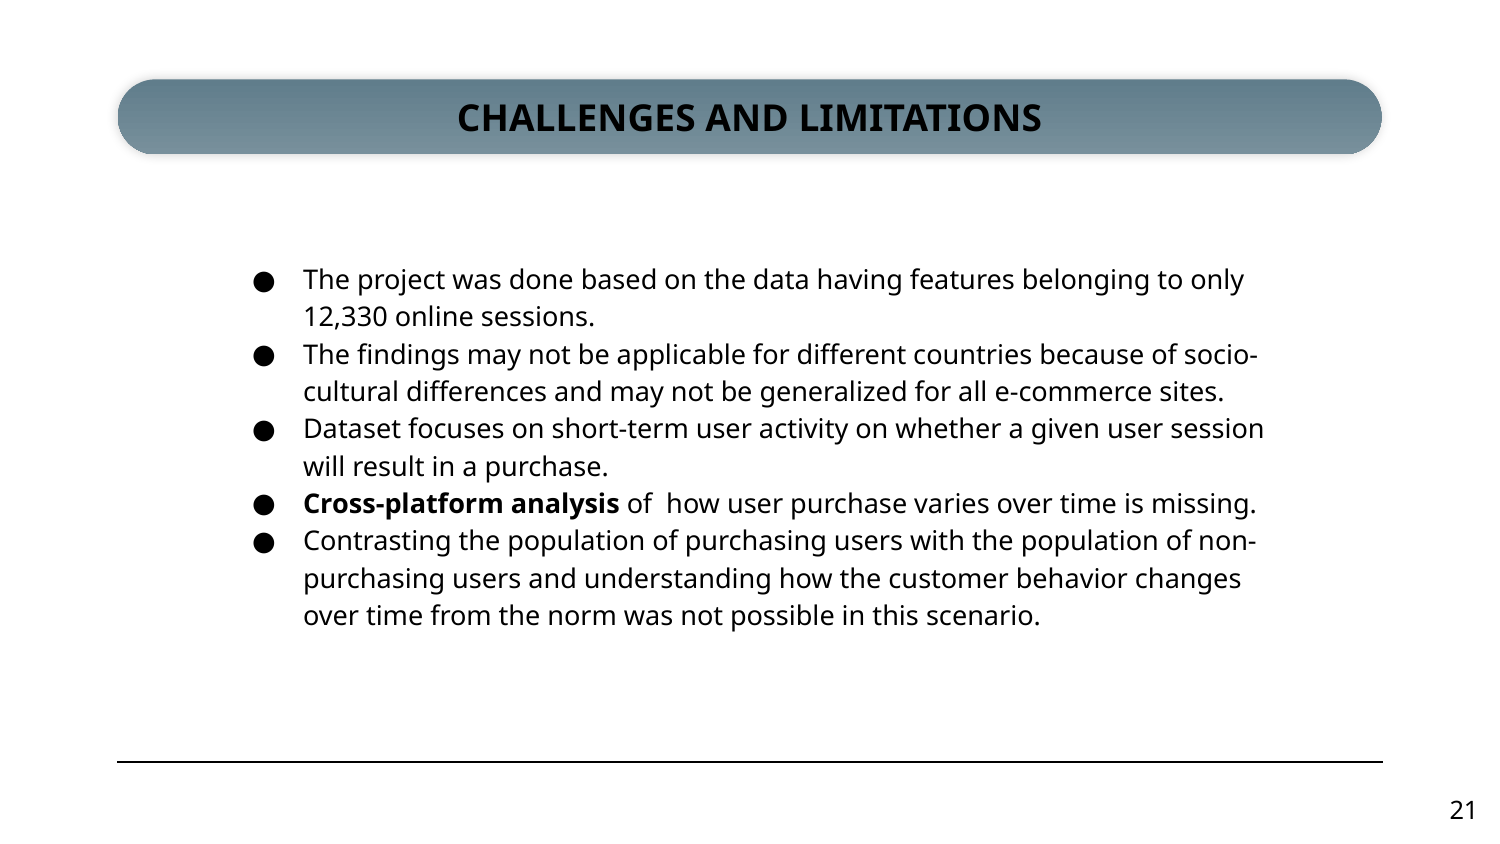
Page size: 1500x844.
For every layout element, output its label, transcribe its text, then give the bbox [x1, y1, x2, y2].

slide_number ‹#› [1403, 779, 1494, 844]
text_box The project was done based on the data having features belonging to only 12,330 online sessions. The findings may not be applicable for different countries because of socio-cultural differences and may not be generalized for all e-commerce sites. Dataset focuses on short-term user activity on whether a given user session will result in a purchase. Cross-platform analysis of how user purchase varies over time is missing. Contrasting the population of purchasing users with the population of non- purchasing users and understanding how the customer behavior changes over time from the norm was not possible in this scenario. [213, 242, 1287, 646]
title CHALLENGES AND LIMITATIONS [370, 79, 1130, 155]
